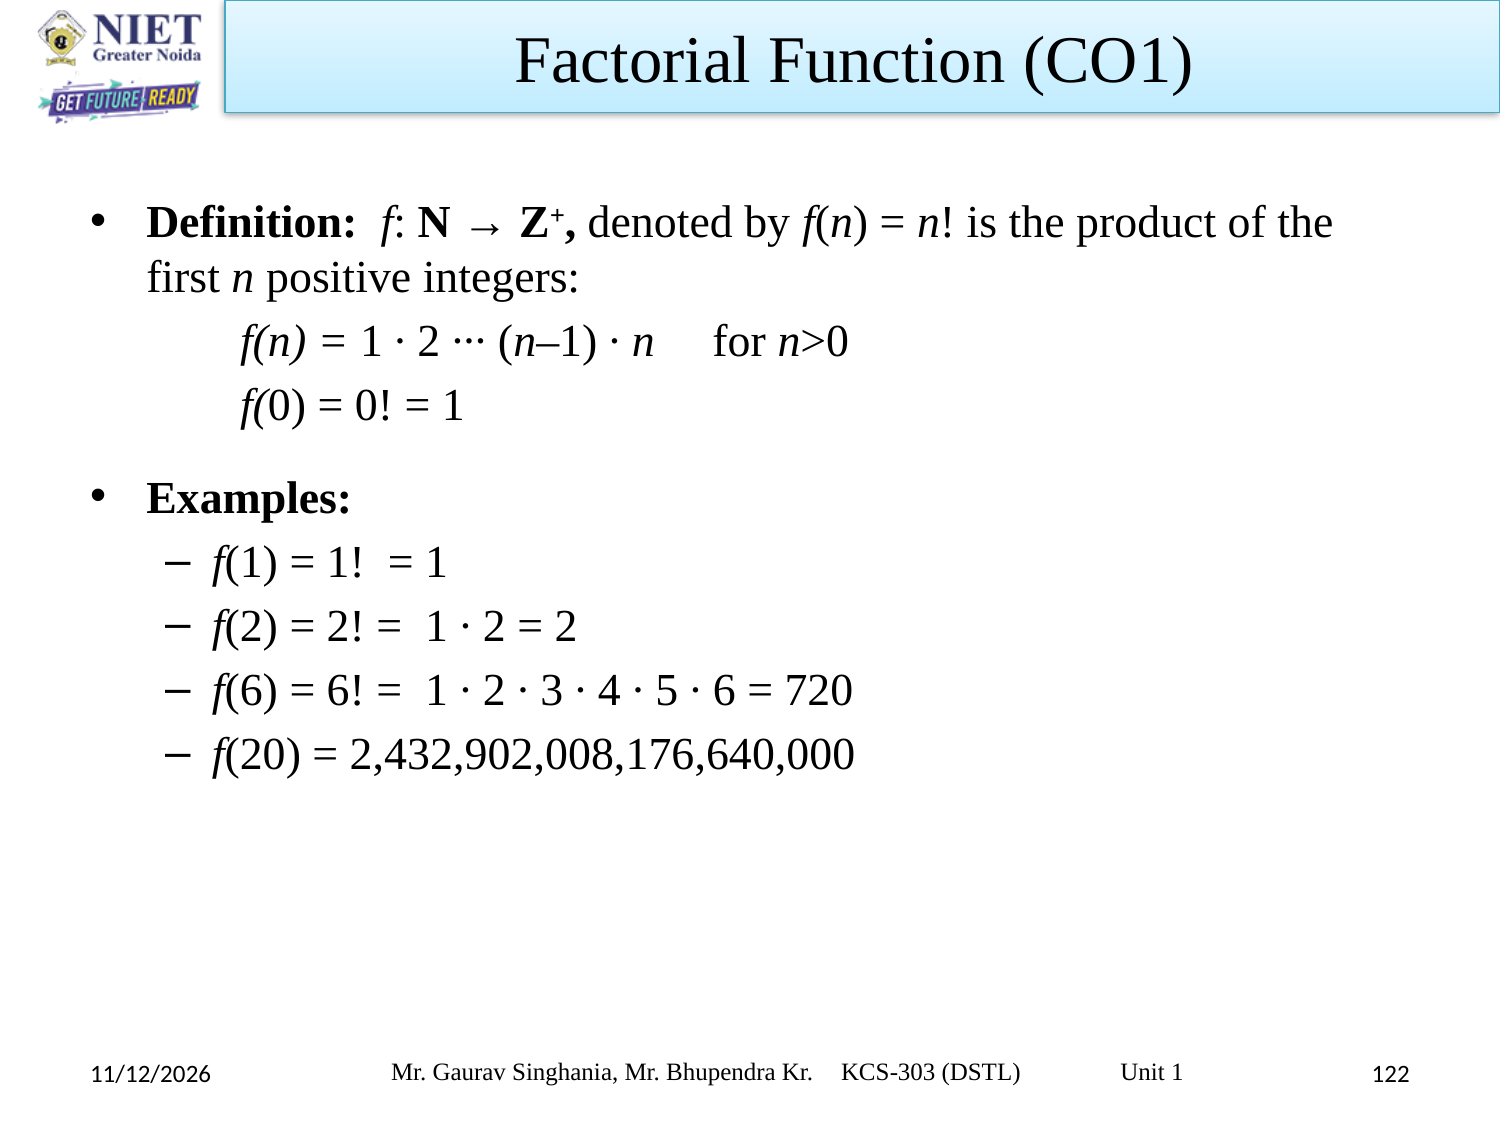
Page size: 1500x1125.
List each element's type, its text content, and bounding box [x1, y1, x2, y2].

footer Mr. Gaurav Singhania, Mr. Bhupendra Kr. KCS-303 (DSTL) Unit 1 [375, 1040, 1200, 1100]
picture [0, 0, 238, 135]
list Definition: f: N → Z+, denoted by f(n) = n! is the product of the first n positive integers: f(n) = 1 ∙ 2 ∙∙∙ (n–1) ∙ n for n>0 f(0) = 0! = 1 Examples: f(1) = 1! = 1 f(2) = 2! = 1 ∙ 2 = 2 f(6) = 6! = 1 ∙ 2 ∙ 3 ∙ 4 ∙ 5 ∙ 6 = 720 f(20) = 2,432,902,008,176,640,000 [75, 184, 1425, 972]
text_box Factorial Function (CO1) [238, 0, 1500, 113]
slide_number 122 [1074, 1042, 1425, 1103]
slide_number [75, 1042, 425, 1103]
